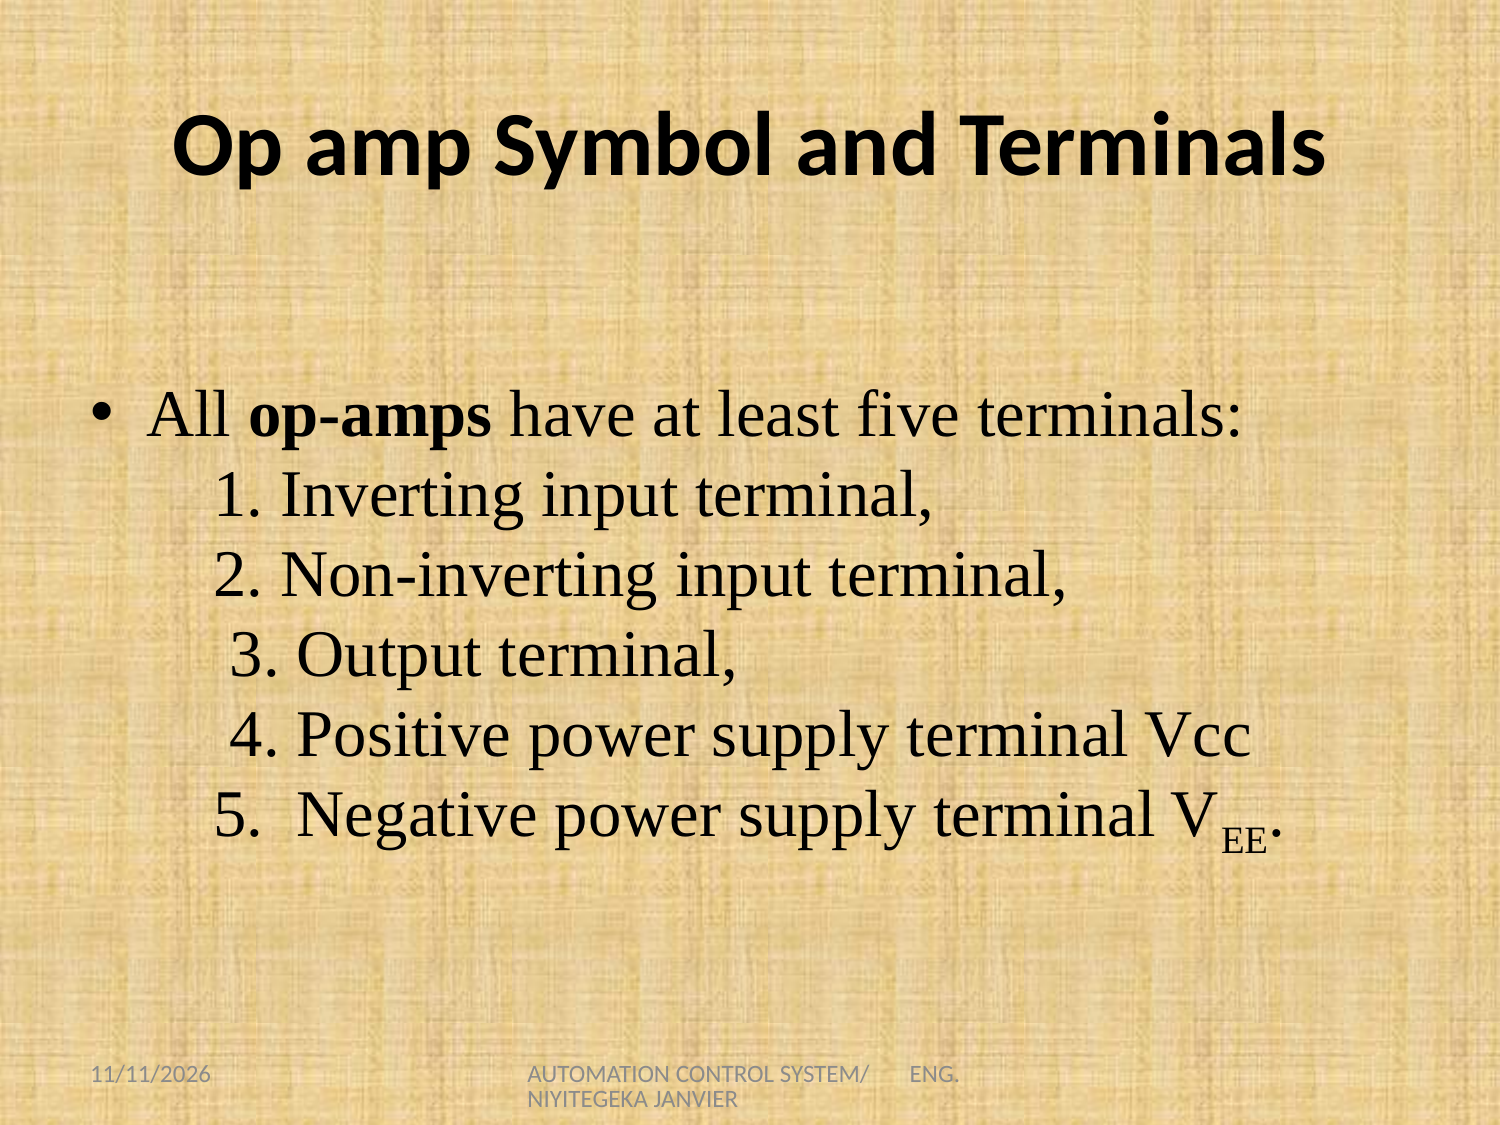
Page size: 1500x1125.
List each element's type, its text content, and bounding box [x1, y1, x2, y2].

list All op-amps have at least five terminals: 1. Inverting input terminal, 2. Non-inverting input terminal, 3. Output terminal, 4. Positive power supply terminal Vcc 5. Negative power supply terminal VEE. [75, 362, 1425, 1005]
picture [0, 0, 1500, 1125]
footer AUTOMATION CONTROL SYSTEM/ ENG. NIYITEGEKA JANVIER [512, 1042, 988, 1103]
title Op amp Symbol and Terminals [75, 45, 1425, 233]
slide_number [75, 1042, 425, 1103]
